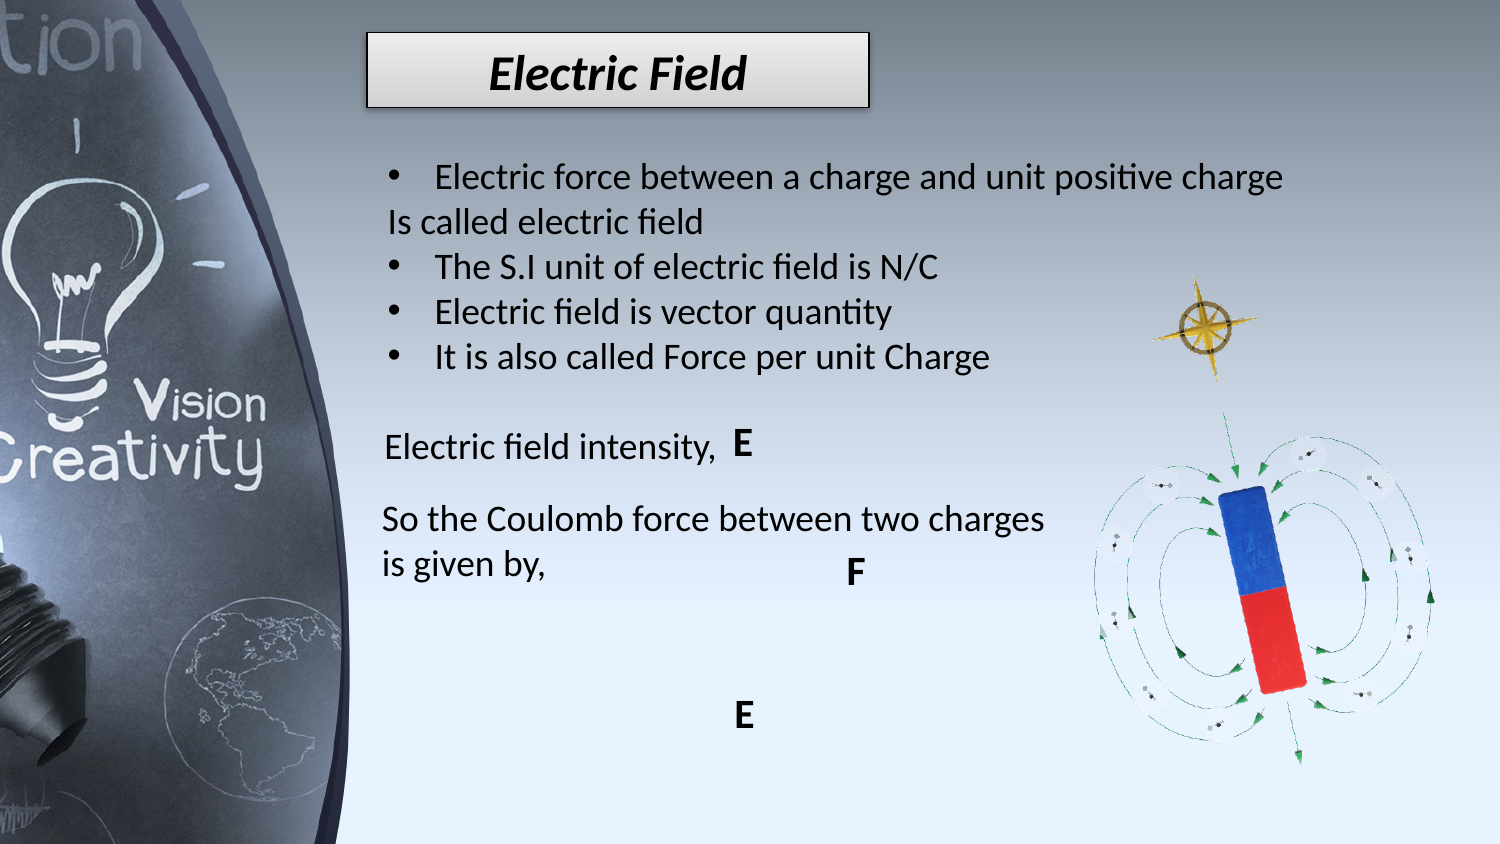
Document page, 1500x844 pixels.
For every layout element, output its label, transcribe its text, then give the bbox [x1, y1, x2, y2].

text_box Electric force between a charge and unit positive charge Is called electric field The S.I unit of electric field is N/C Electric field is vector quantity It is also called Force per unit Charge [372, 144, 1300, 385]
text_box Electric field intensity, [369, 414, 732, 474]
text_box So the Coulomb force between two charges is given by, [367, 487, 1089, 637]
text_box Electric Field [366, 32, 870, 108]
picture [0, 0, 1500, 844]
